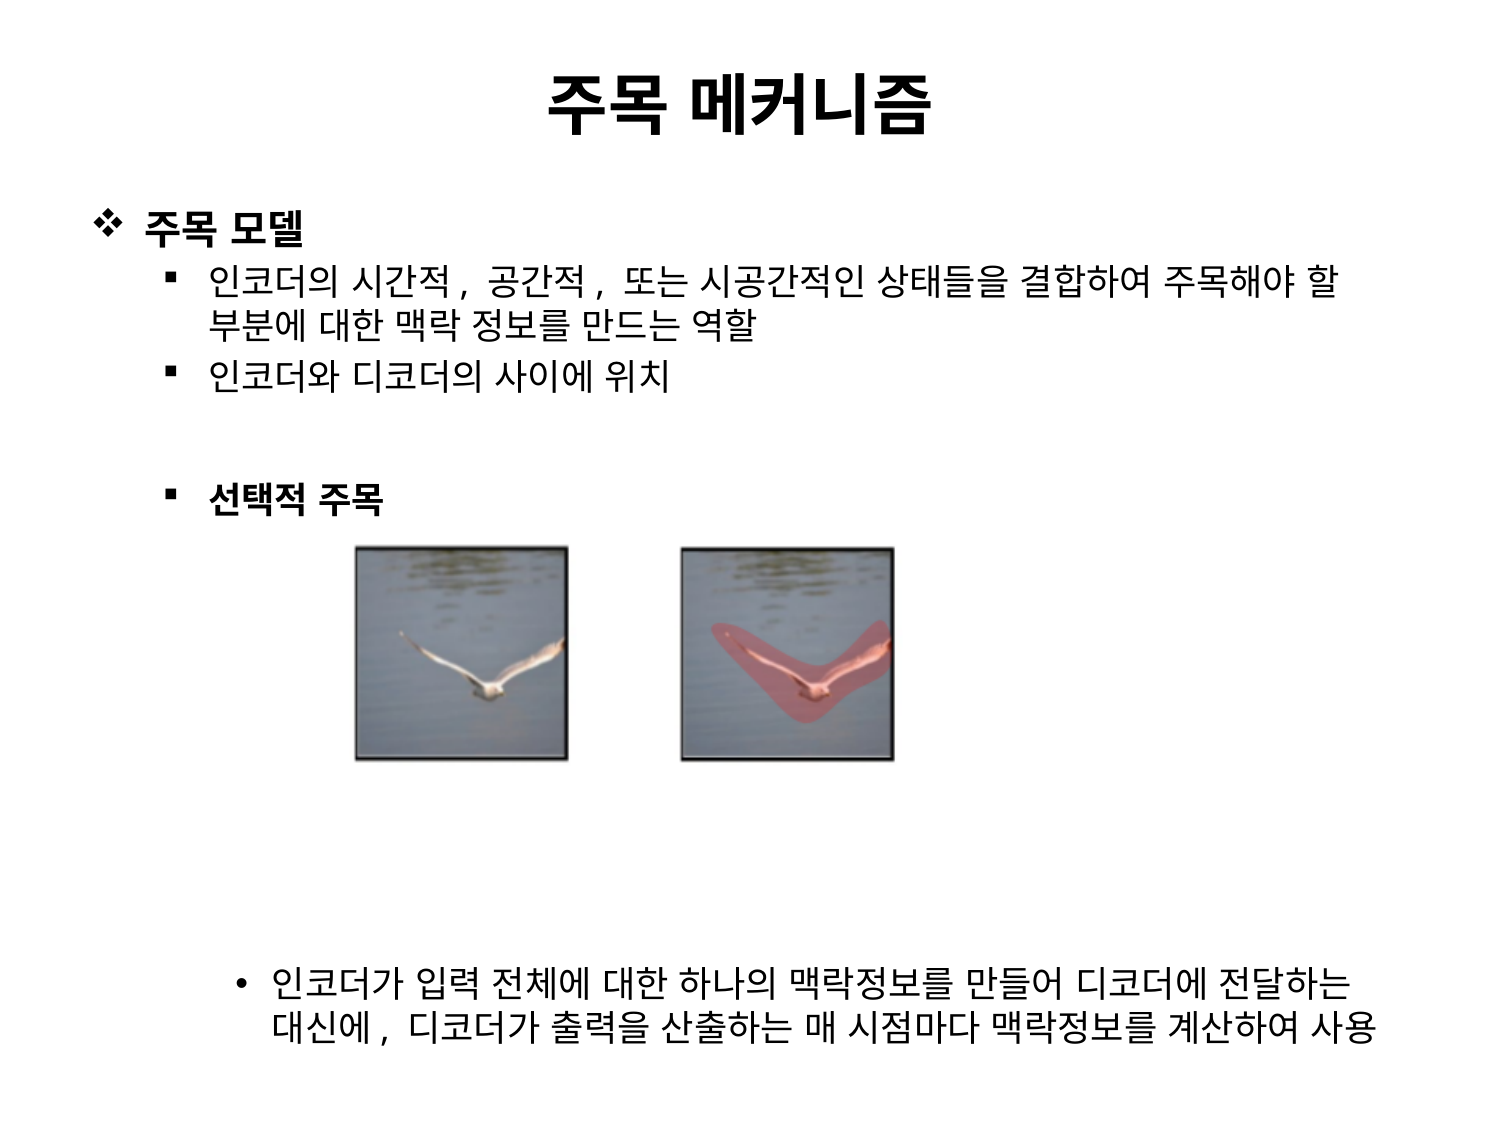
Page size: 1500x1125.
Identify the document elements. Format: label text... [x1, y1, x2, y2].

list 주목 모델 인코더의 시간적, 공간적, 또는 시공간적인 상태들을 결합하여 주목해야 할 부분에 대한 맥락 정보를 만드는 역할 인코더와 디코더의 사이에 위치 선택적 주목 인코더가 입력 전체에 대한 하나의 맥락정보를 만들어 디코더에 전달하는 대신에, 디코더가 출력을 산출하는 매 시점마다 맥락정보를 계산하여 사용 [75, 196, 1425, 1071]
title 주목 메커니즘 [75, 45, 1425, 161]
picture [345, 540, 581, 769]
picture [666, 534, 907, 776]
